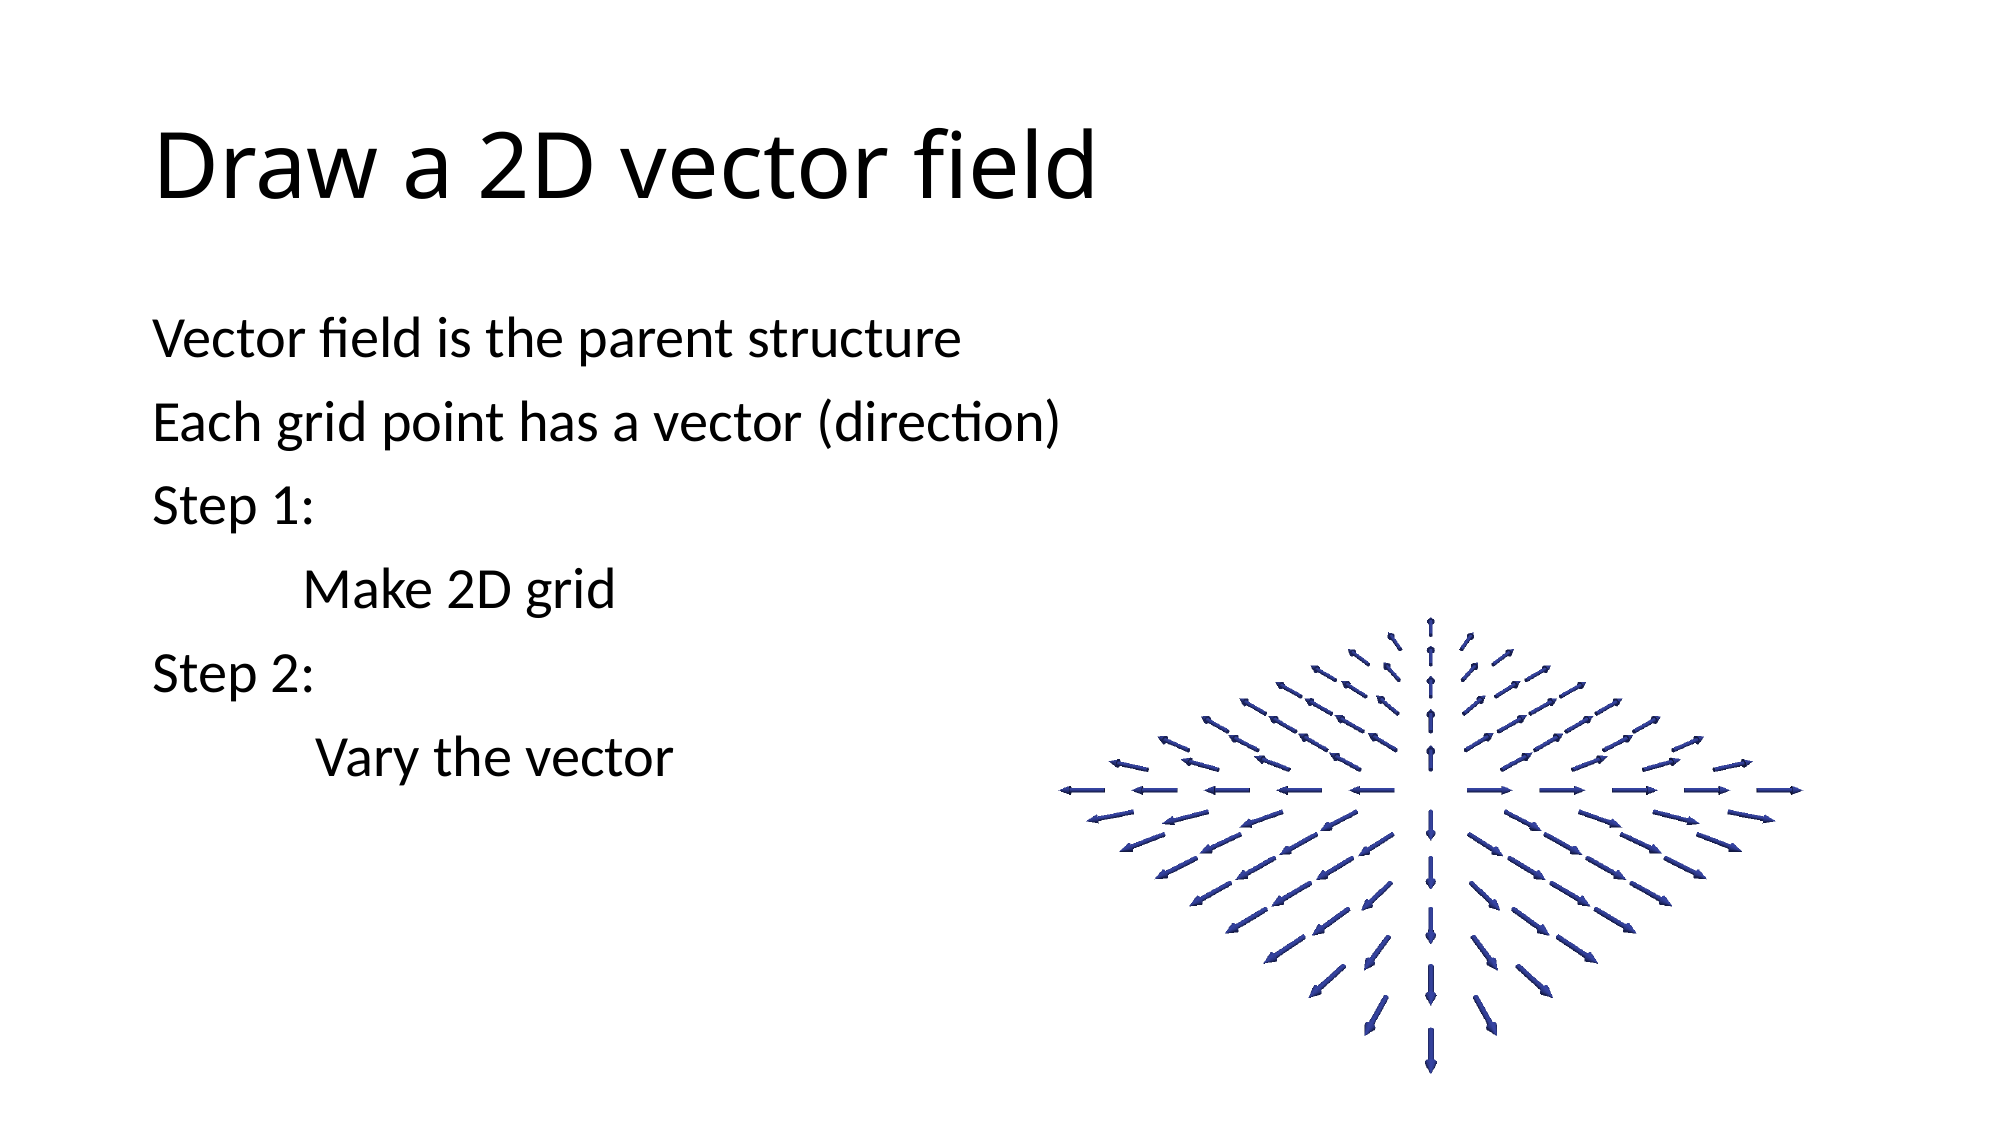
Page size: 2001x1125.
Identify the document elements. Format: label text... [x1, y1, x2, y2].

list Vector field is the parent structure Each grid point has a vector (direction) Step 1: Make 2D grid Step 2: Vary the vector [137, 299, 1863, 1014]
title Draw a 2D vector field [137, 59, 1863, 278]
picture [861, 455, 2000, 1125]
